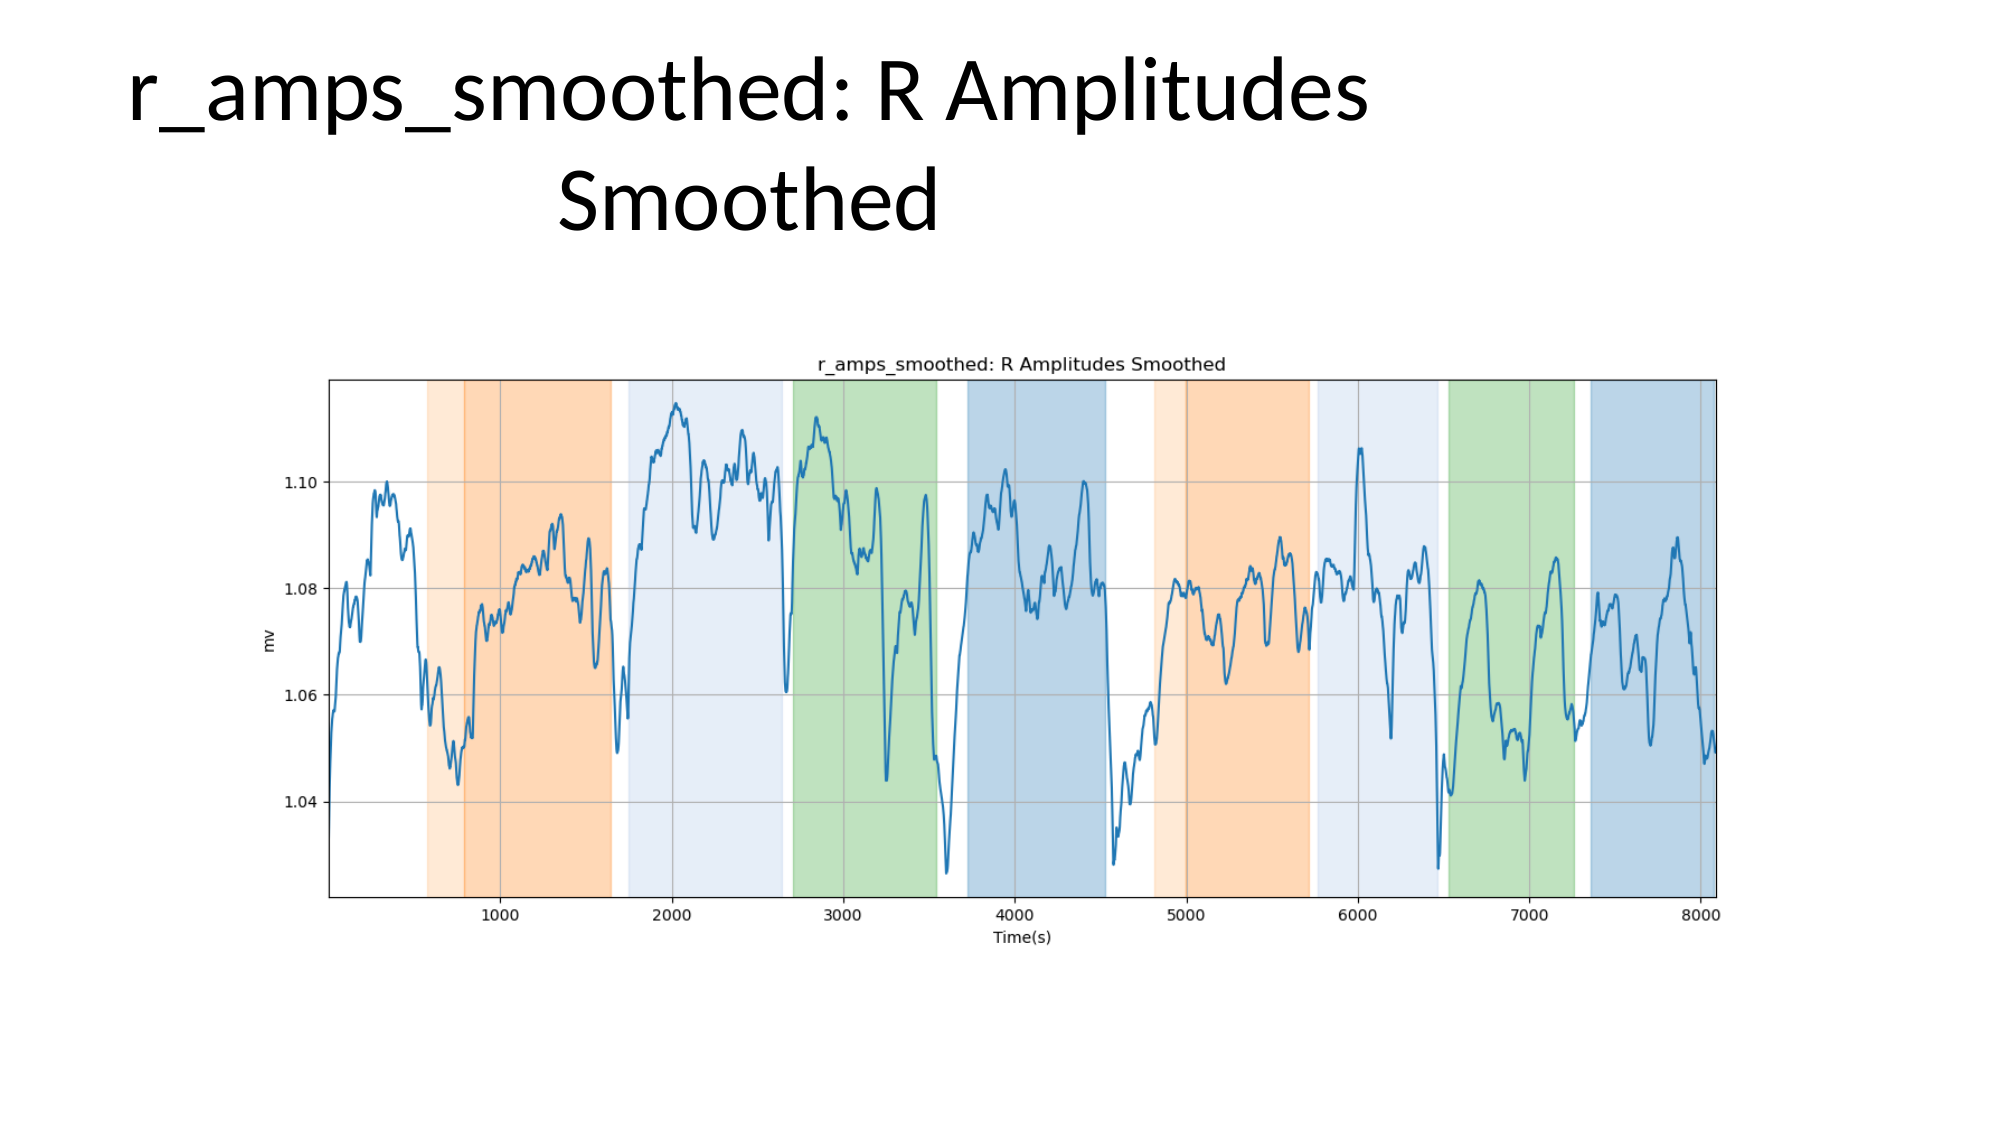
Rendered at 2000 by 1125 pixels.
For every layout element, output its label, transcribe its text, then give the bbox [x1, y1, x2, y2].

title r_amps_smoothed: R Amplitudes Smoothed [75, 45, 1425, 233]
picture [104, 299, 1895, 972]
